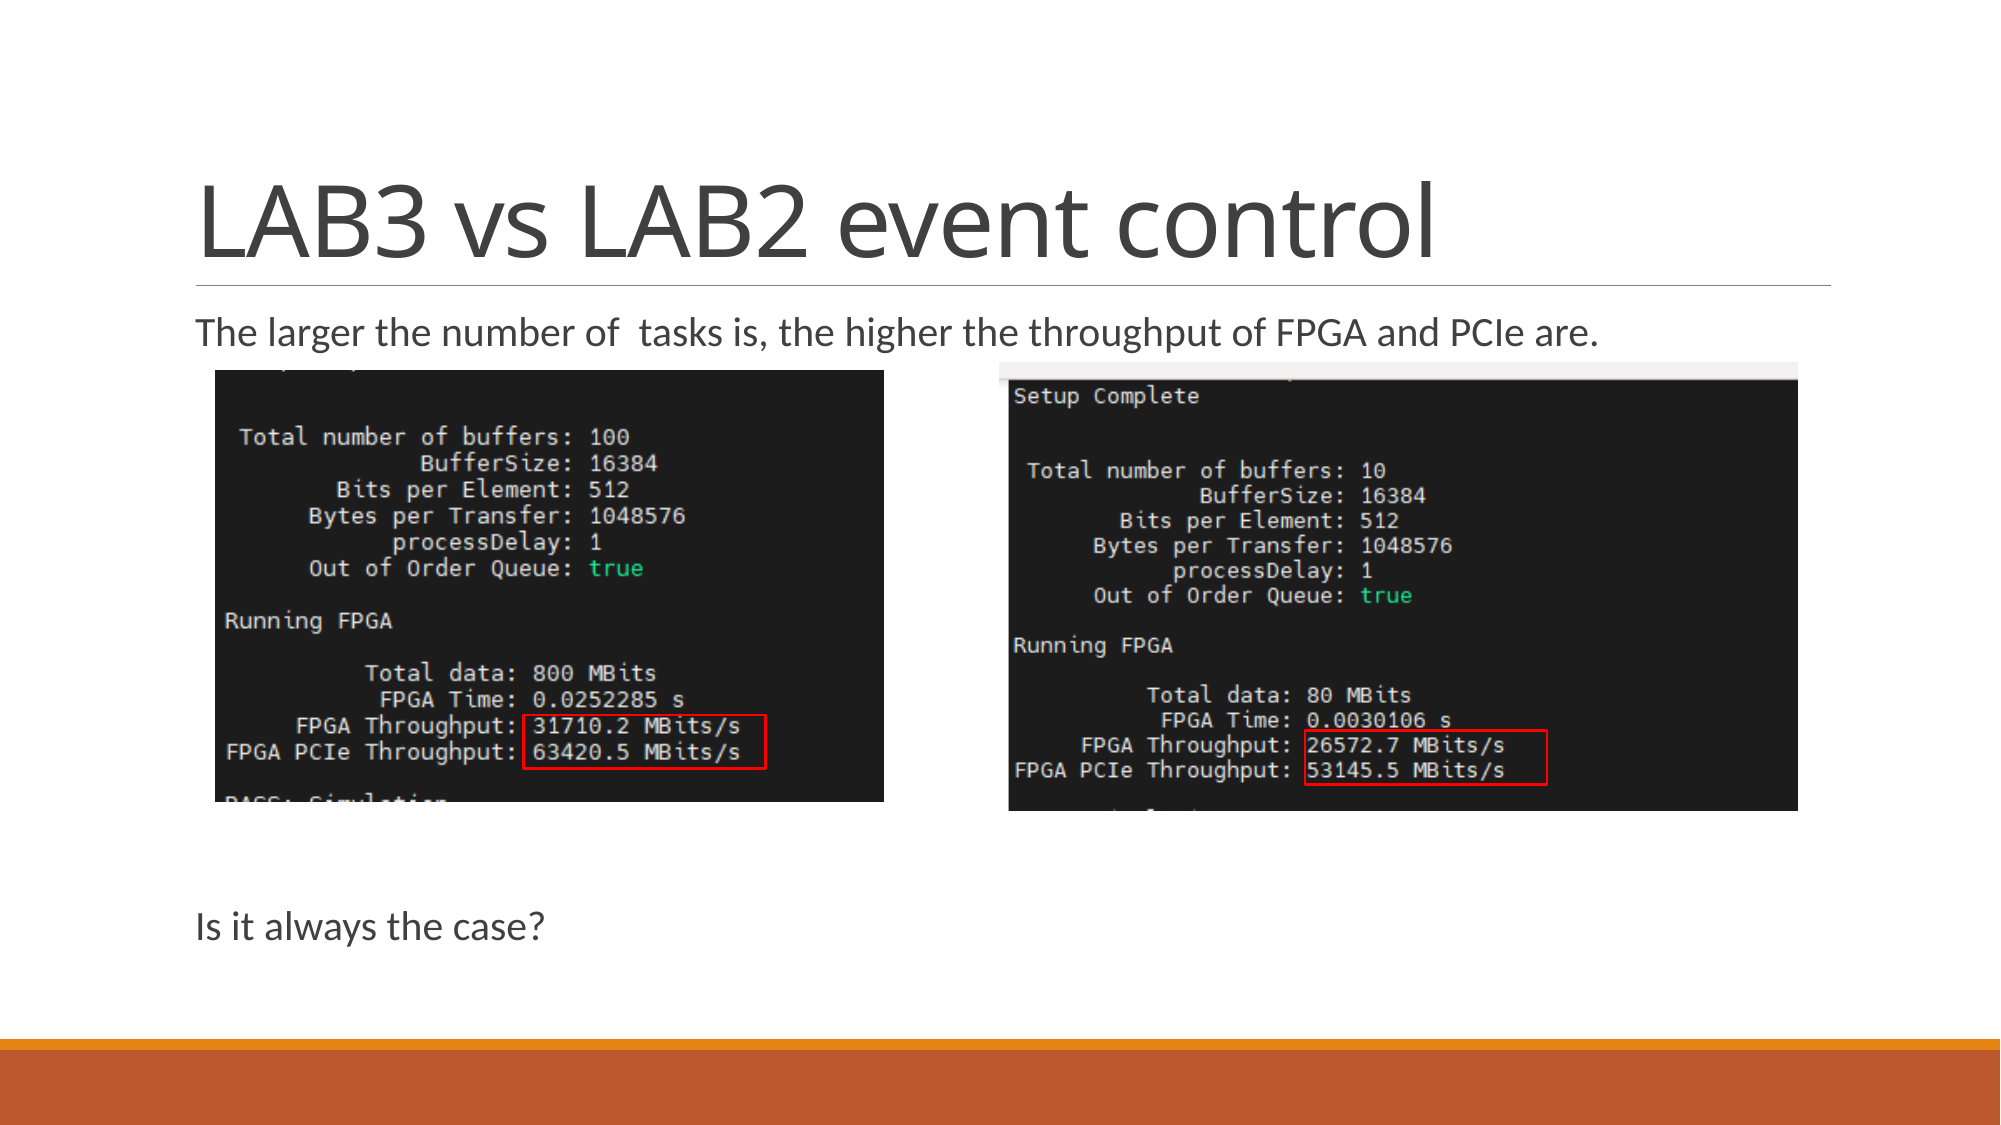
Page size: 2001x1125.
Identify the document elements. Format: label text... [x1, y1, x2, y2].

list The larger the number of tasks is, the higher the throughput of FPGA and PCIe are. Is it always the case? [180, 302, 1830, 963]
picture [215, 370, 884, 803]
picture [999, 361, 1798, 811]
title LAB3 vs LAB2 event control [180, 47, 1830, 285]
